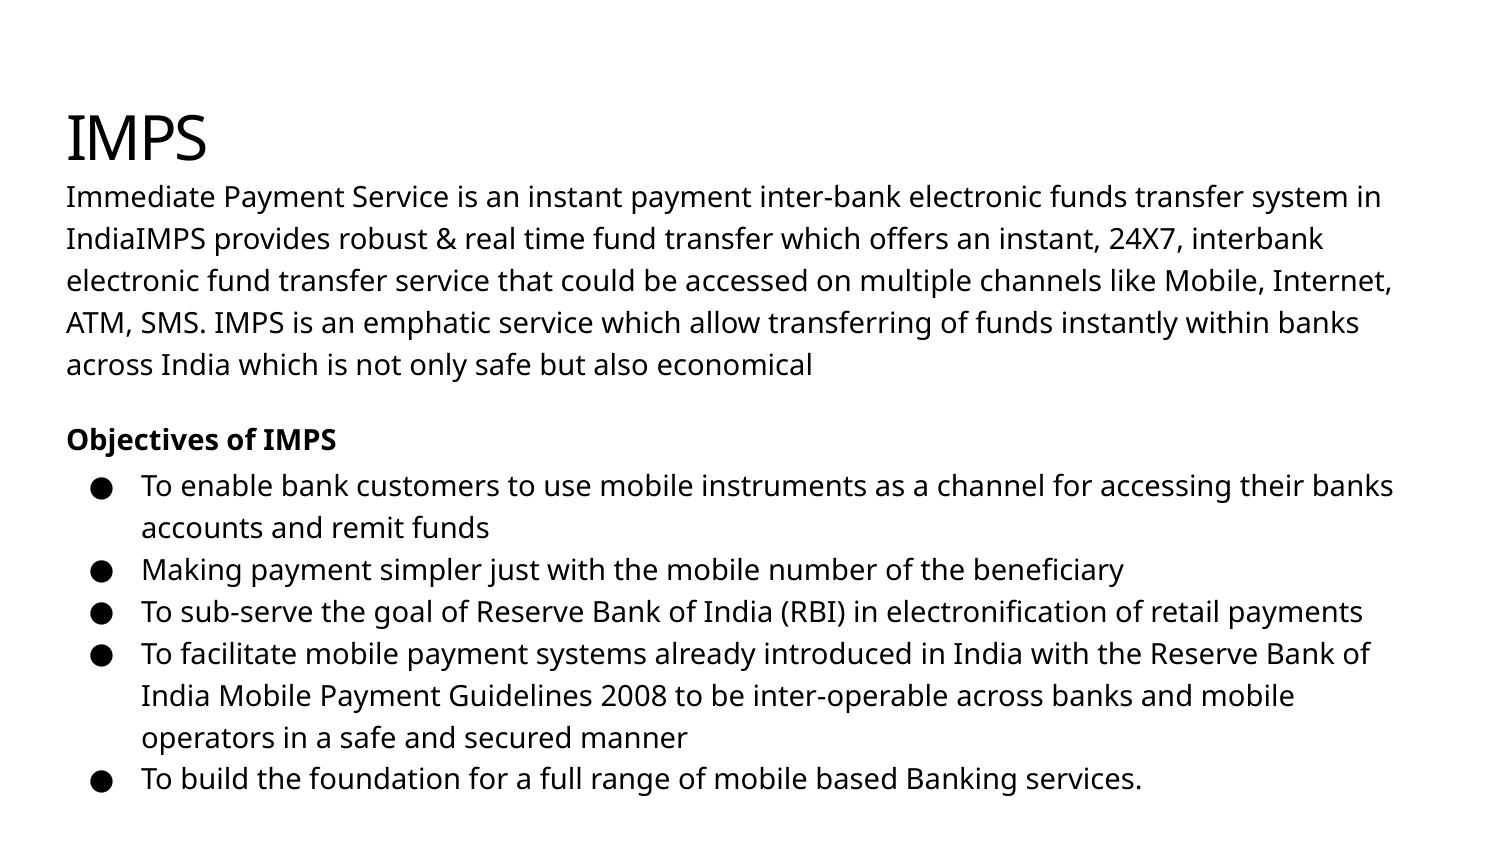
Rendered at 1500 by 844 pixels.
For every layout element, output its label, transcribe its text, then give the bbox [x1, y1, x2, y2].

list Immediate Payment Service is an instant payment inter-bank electronic funds transfer system in IndiaIMPS provides robust & real time fund transfer which offers an instant, 24X7, interbank electronic fund transfer service that could be accessed on multiple channels like Mobile, Internet, ATM, SMS. IMPS is an emphatic service which allow transferring of funds instantly within banks across India which is not only safe but also economical Objectives of IMPS To enable bank customers to use mobile instruments as a channel for accessing their banks accounts and remit funds Making payment simpler just with the mobile number of the beneficiary To sub-serve the goal of Reserve Bank of India (RBI) in electronification of retail payments To facilitate mobile payment systems already introduced in India with the Reserve Bank of India Mobile Payment Guidelines 2008 to be inter-operable across banks and mobile operators in a safe and secured manner To build the foundation for a full range of mobile based Banking services. [51, 156, 1449, 707]
title IMPS [51, 51, 1449, 156]
